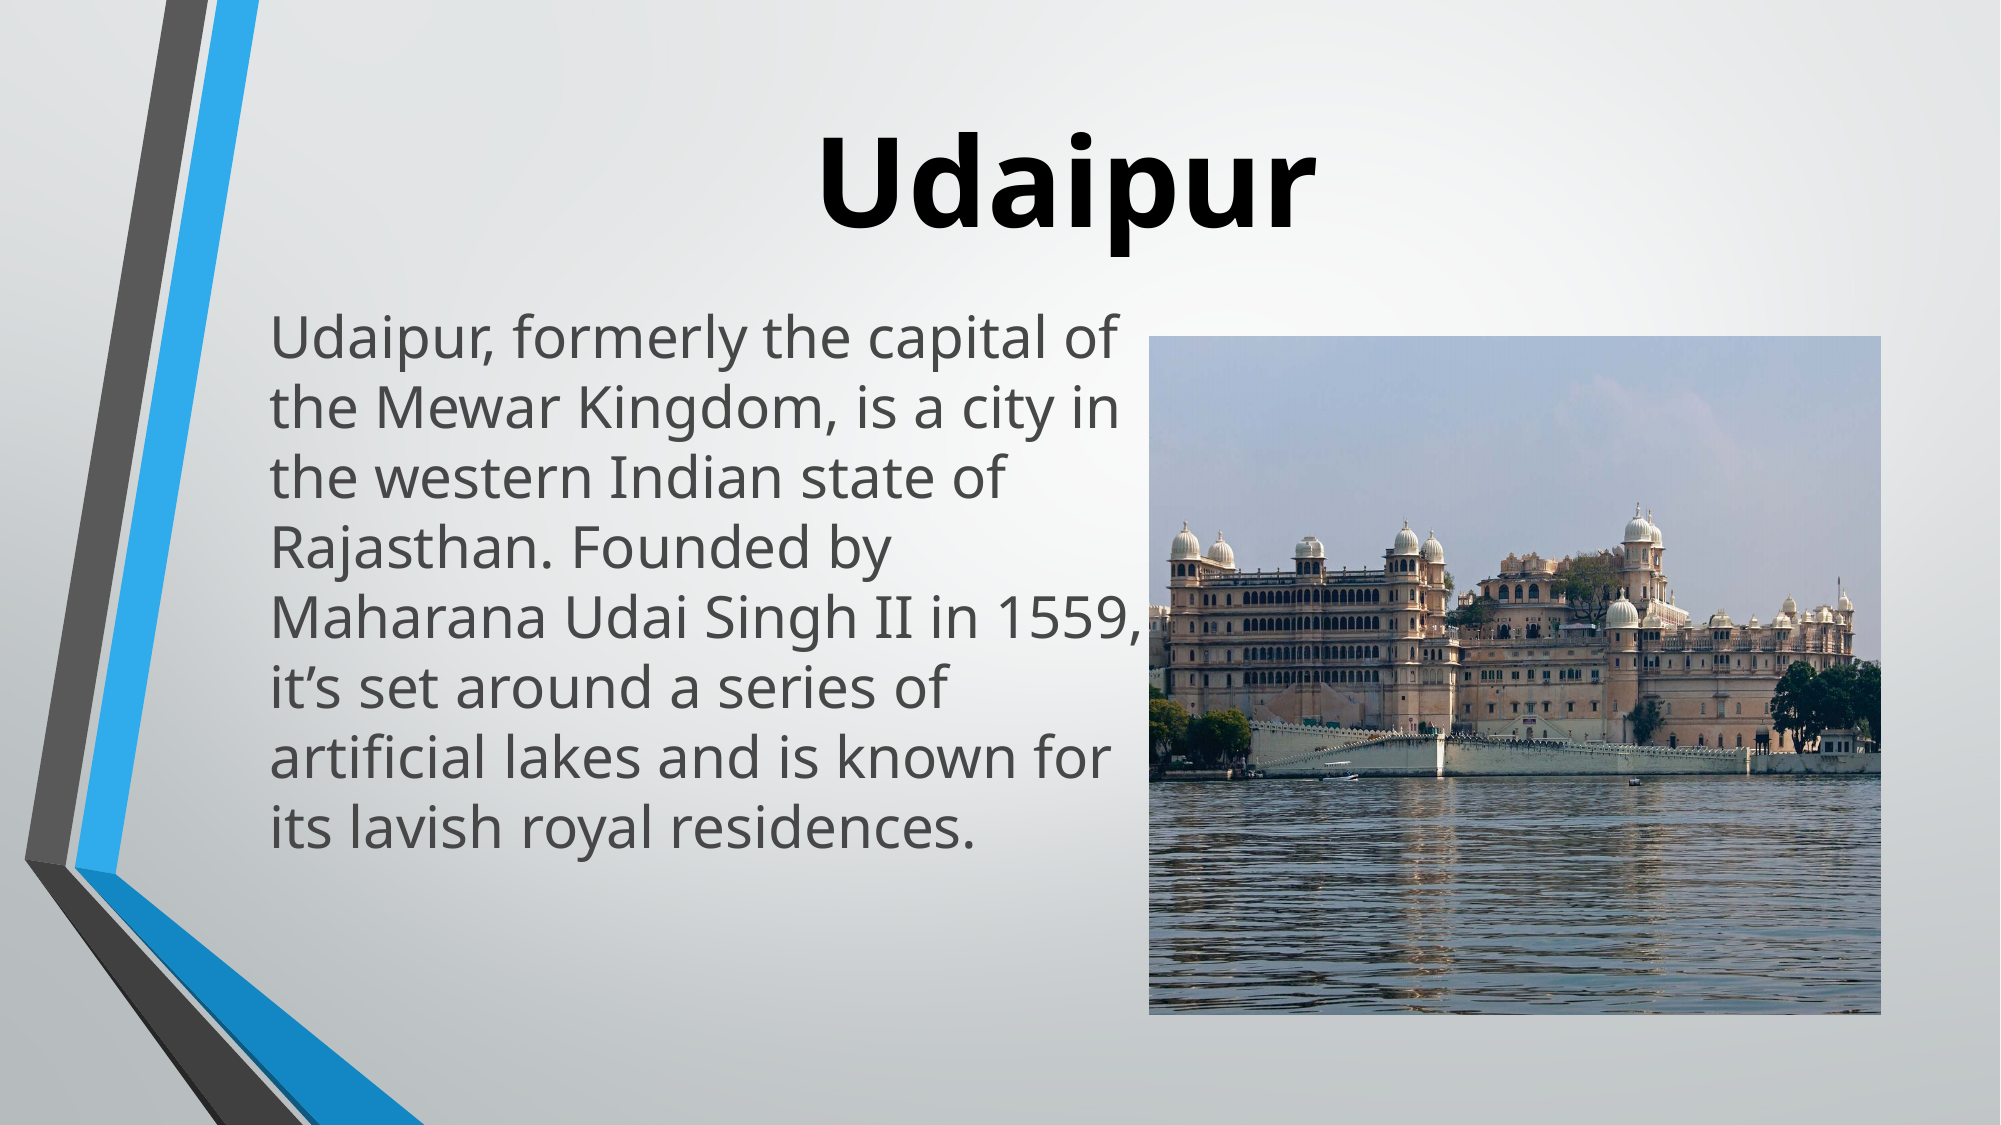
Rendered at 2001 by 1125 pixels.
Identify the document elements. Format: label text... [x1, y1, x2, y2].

picture [1149, 336, 1881, 1016]
title Udaipur [357, 61, 1809, 293]
text_box Udaipur, formerly the capital of the Mewar Kingdom, is a city in the western Indian state of Rajasthan. Founded by Maharana Udai Singh II in 1559, it’s set around a series of artificial lakes and is known for its lavish royal residences. [254, 292, 1169, 868]
